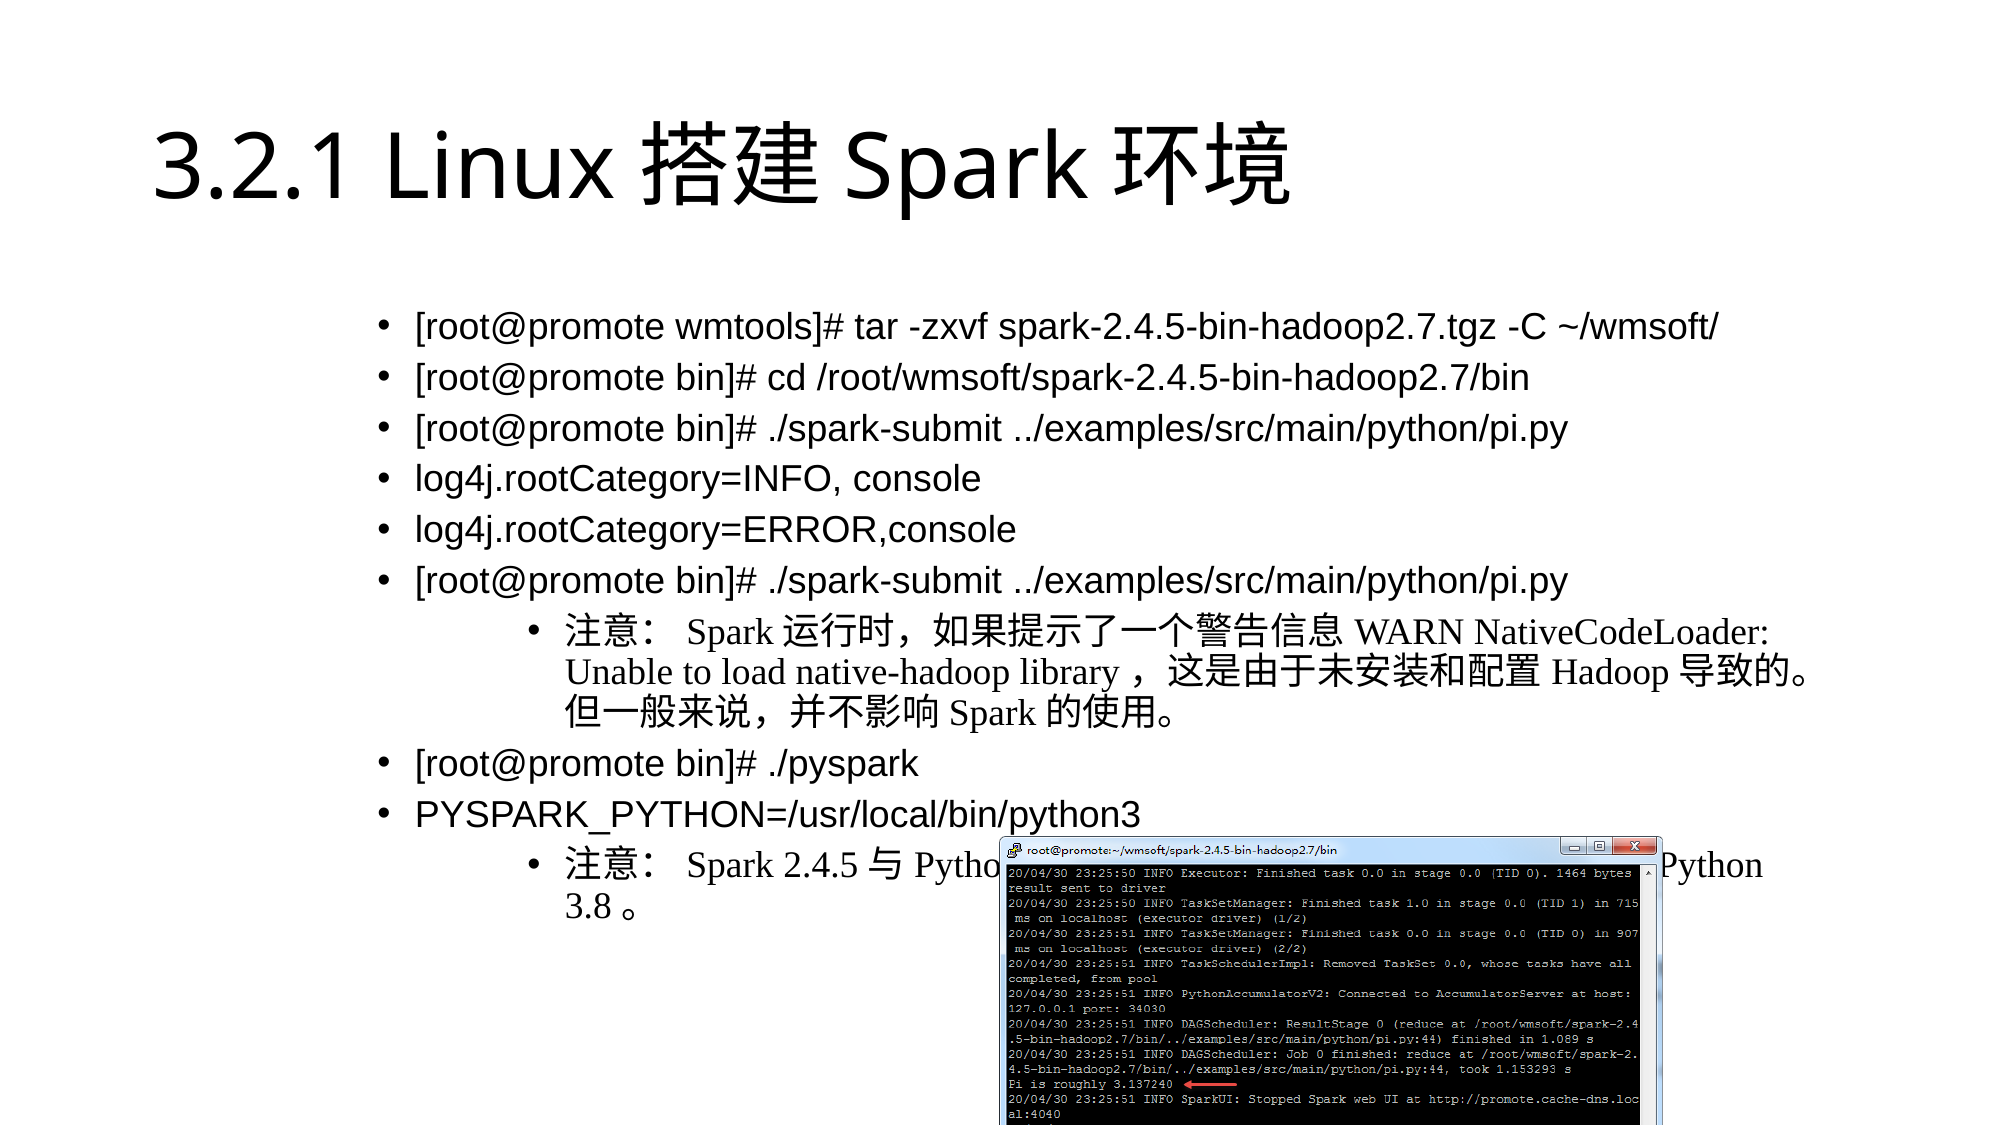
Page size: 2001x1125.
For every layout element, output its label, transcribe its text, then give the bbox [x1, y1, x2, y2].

list [root@promote wmtools]# tar -zxvf spark-2.4.5-bin-hadoop2.7.tgz -C ~/wmsoft/ [root@promote bin]# cd /root/wmsoft/spark-2.4.5-bin-hadoop2.7/bin [root@promote bin]# ./spark-submit ../examples/src/main/python/pi.py log4j.rootCategory=INFO, console log4j.rootCategory=ERROR,console [root@promote bin]# ./spark-submit ../examples/src/main/python/pi.py 注意：Spark运行时，如果提示了一个警告信息WARN NativeCodeLoader: Unable to load native-hadoop library，这是由于未安装和配置Hadoop导致的。但一般来说，并不影响Spark的使用。 [root@promote bin]# ./pyspark PYSPARK_PYTHON=/usr/local/bin/python3 注意：Spark 2.4.5与Python 3.8还不太兼容，因此目前不建议安装Python 3.8。 [137, 299, 1863, 1014]
title 3.2.1 Linux搭建Spark环境 [137, 59, 1863, 278]
picture [999, 836, 1663, 1125]
